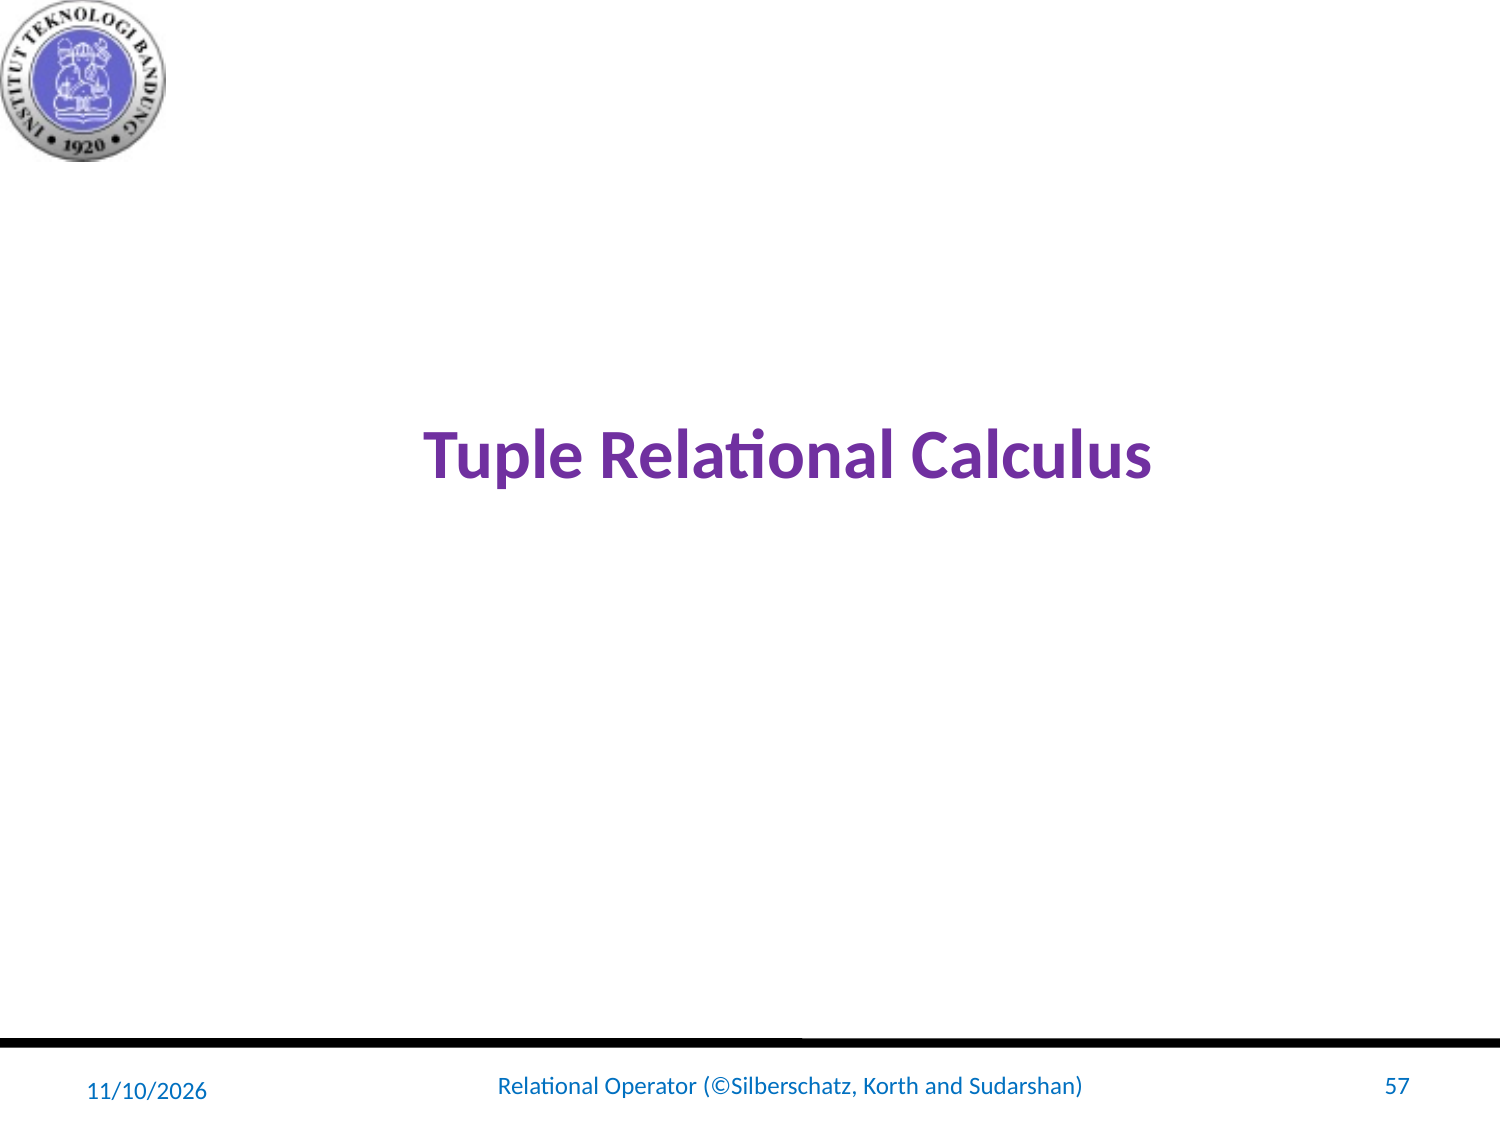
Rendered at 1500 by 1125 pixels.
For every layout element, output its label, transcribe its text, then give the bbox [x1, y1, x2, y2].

slide_number 57 [1359, 1054, 1425, 1115]
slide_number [58, 1054, 223, 1125]
footer Relational Operator (©Silberschatz, Korth and Sudarshan) [246, 1054, 1336, 1115]
title Tuple Relational Calculus [126, 400, 1451, 501]
picture [0, 0, 166, 162]
